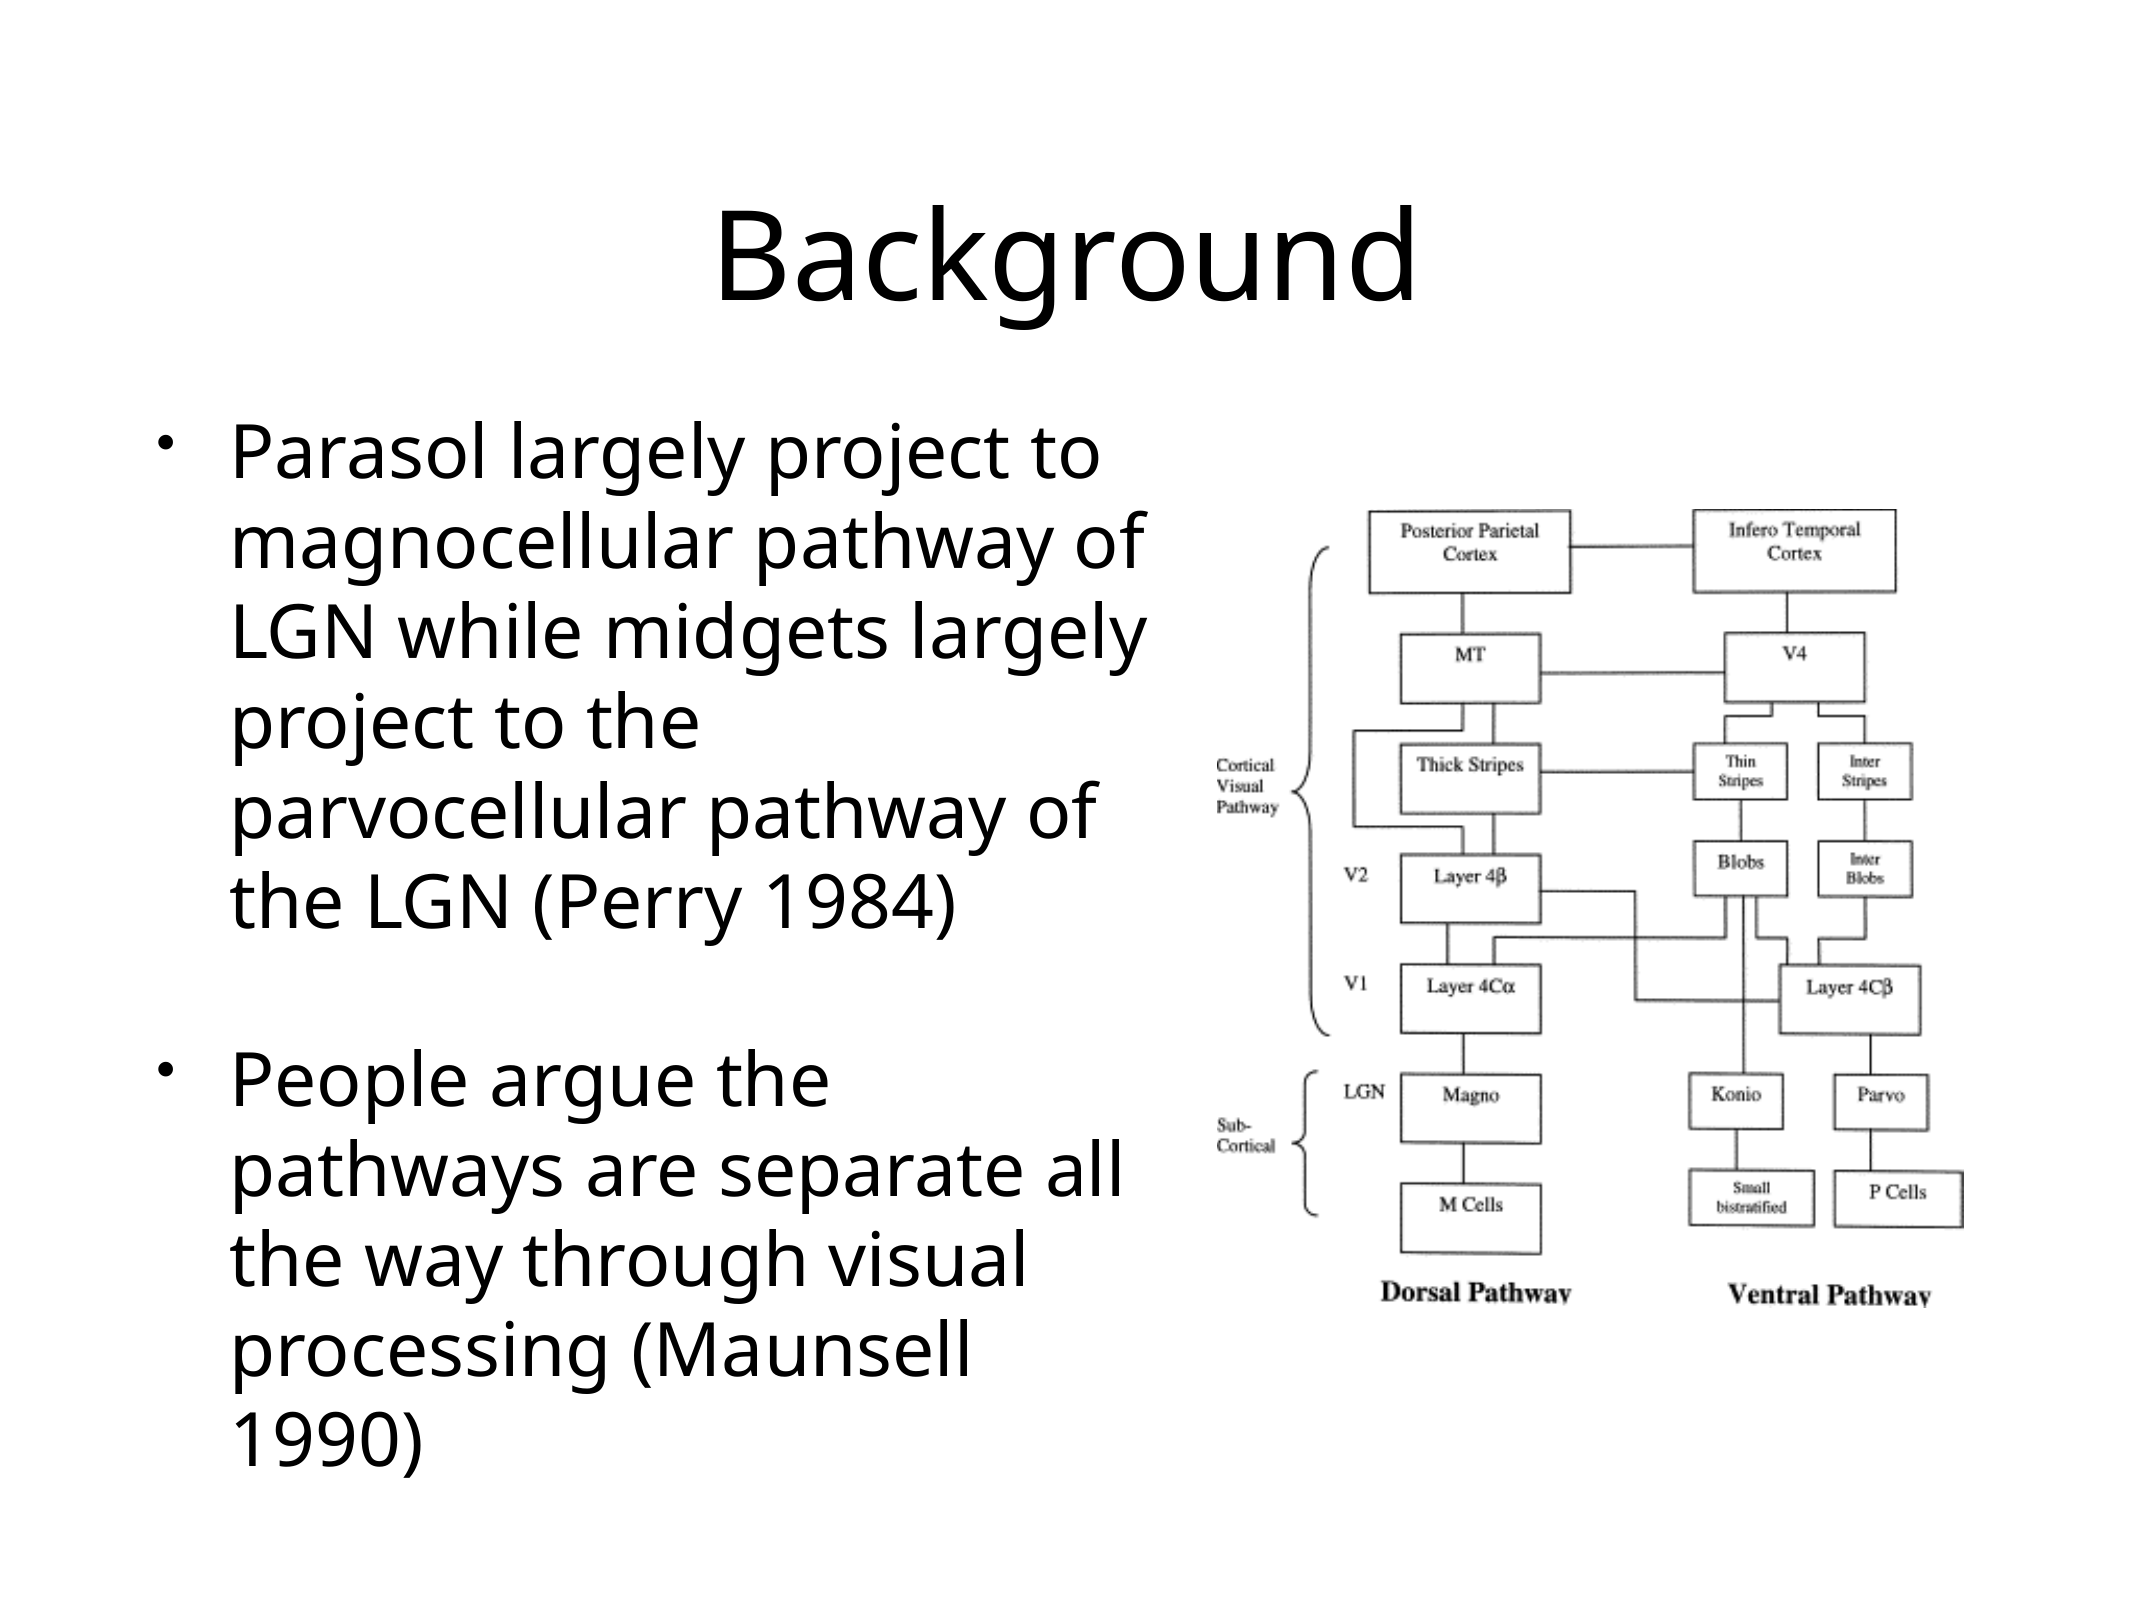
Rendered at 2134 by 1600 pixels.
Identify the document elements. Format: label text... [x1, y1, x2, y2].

title Background [155, 72, 1978, 428]
list Parasol largely project to magnocellular pathway of LGN while midgets largely project to the parvocellular pathway of the LGN (Perry 1984) People argue the pathways are separate all the way through visual processing (Maunsell 1990) [155, 426, 1168, 1459]
picture [1217, 509, 1964, 1308]
